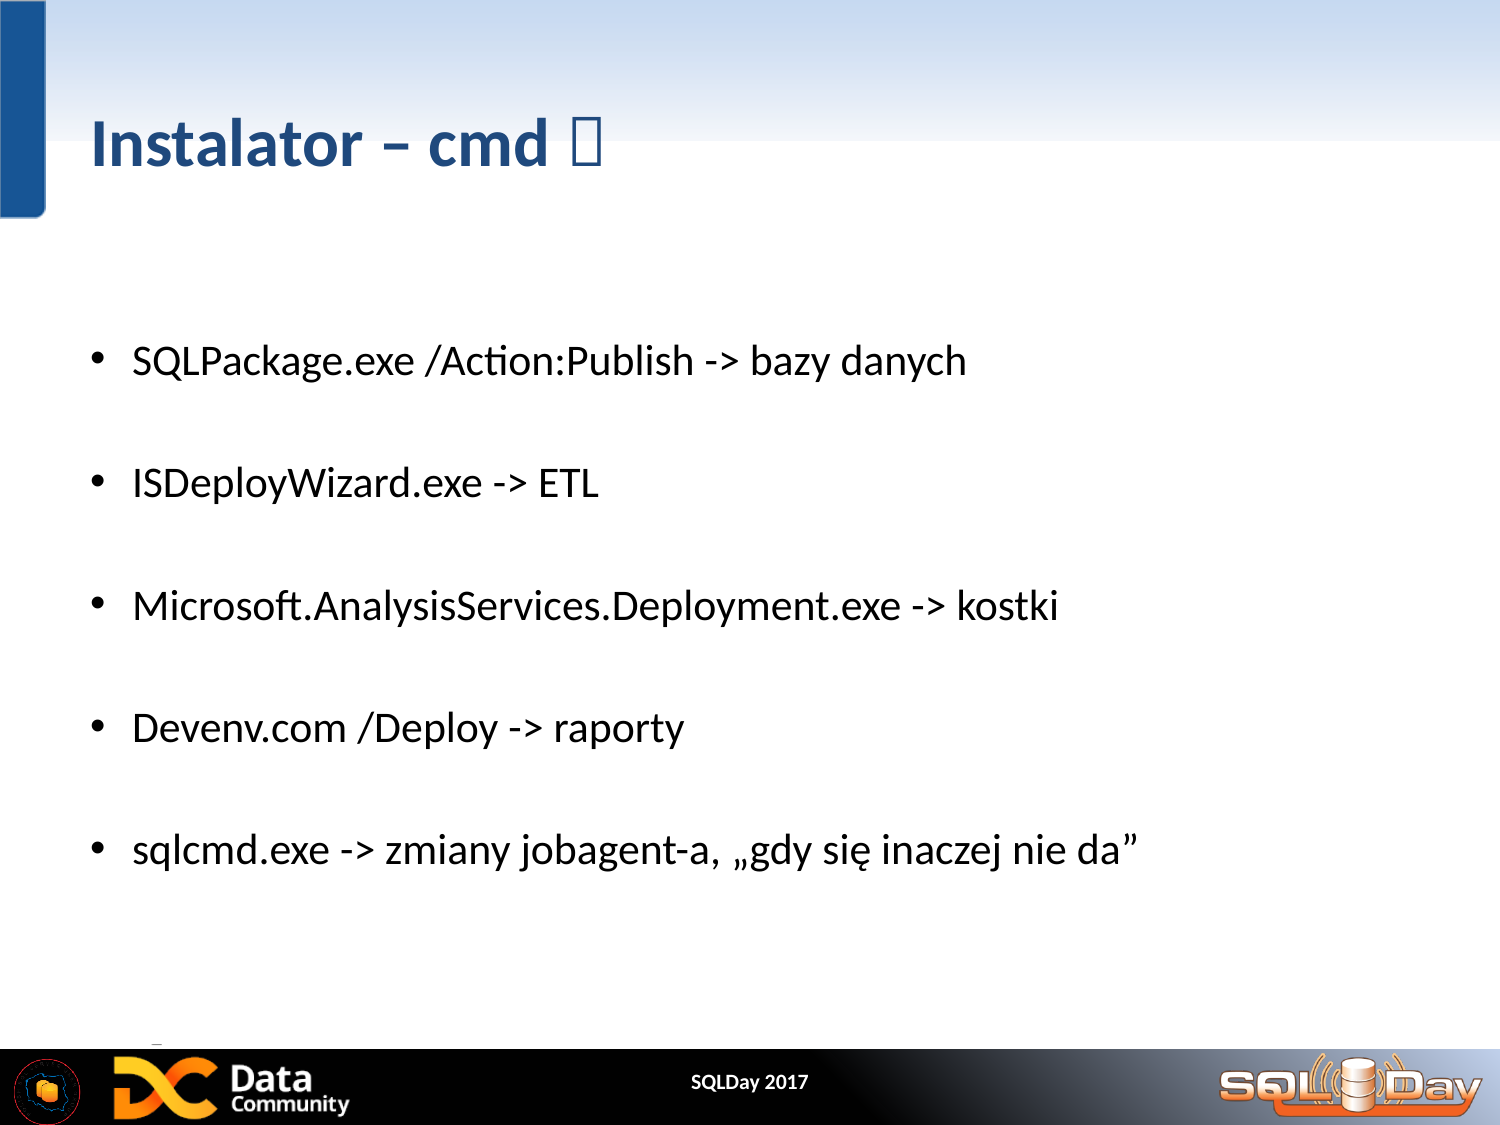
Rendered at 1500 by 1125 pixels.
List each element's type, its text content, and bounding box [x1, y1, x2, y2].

picture [12, 1057, 81, 1125]
title Instalator – cmd  [75, 45, 1425, 233]
picture [0, 0, 46, 219]
list SQLPackage.exe /Action:Publish -> bazy danych ISDeployWizard.exe -> ETL Microsoft.AnalysisServices.Deployment.exe -> kostki Devenv.com /Deploy -> raporty sqlcmd.exe -> zmiany jobagent-a, „gdy się inaczej nie da” [75, 262, 1425, 1005]
picture [1219, 1053, 1483, 1117]
picture [92, 1044, 378, 1125]
